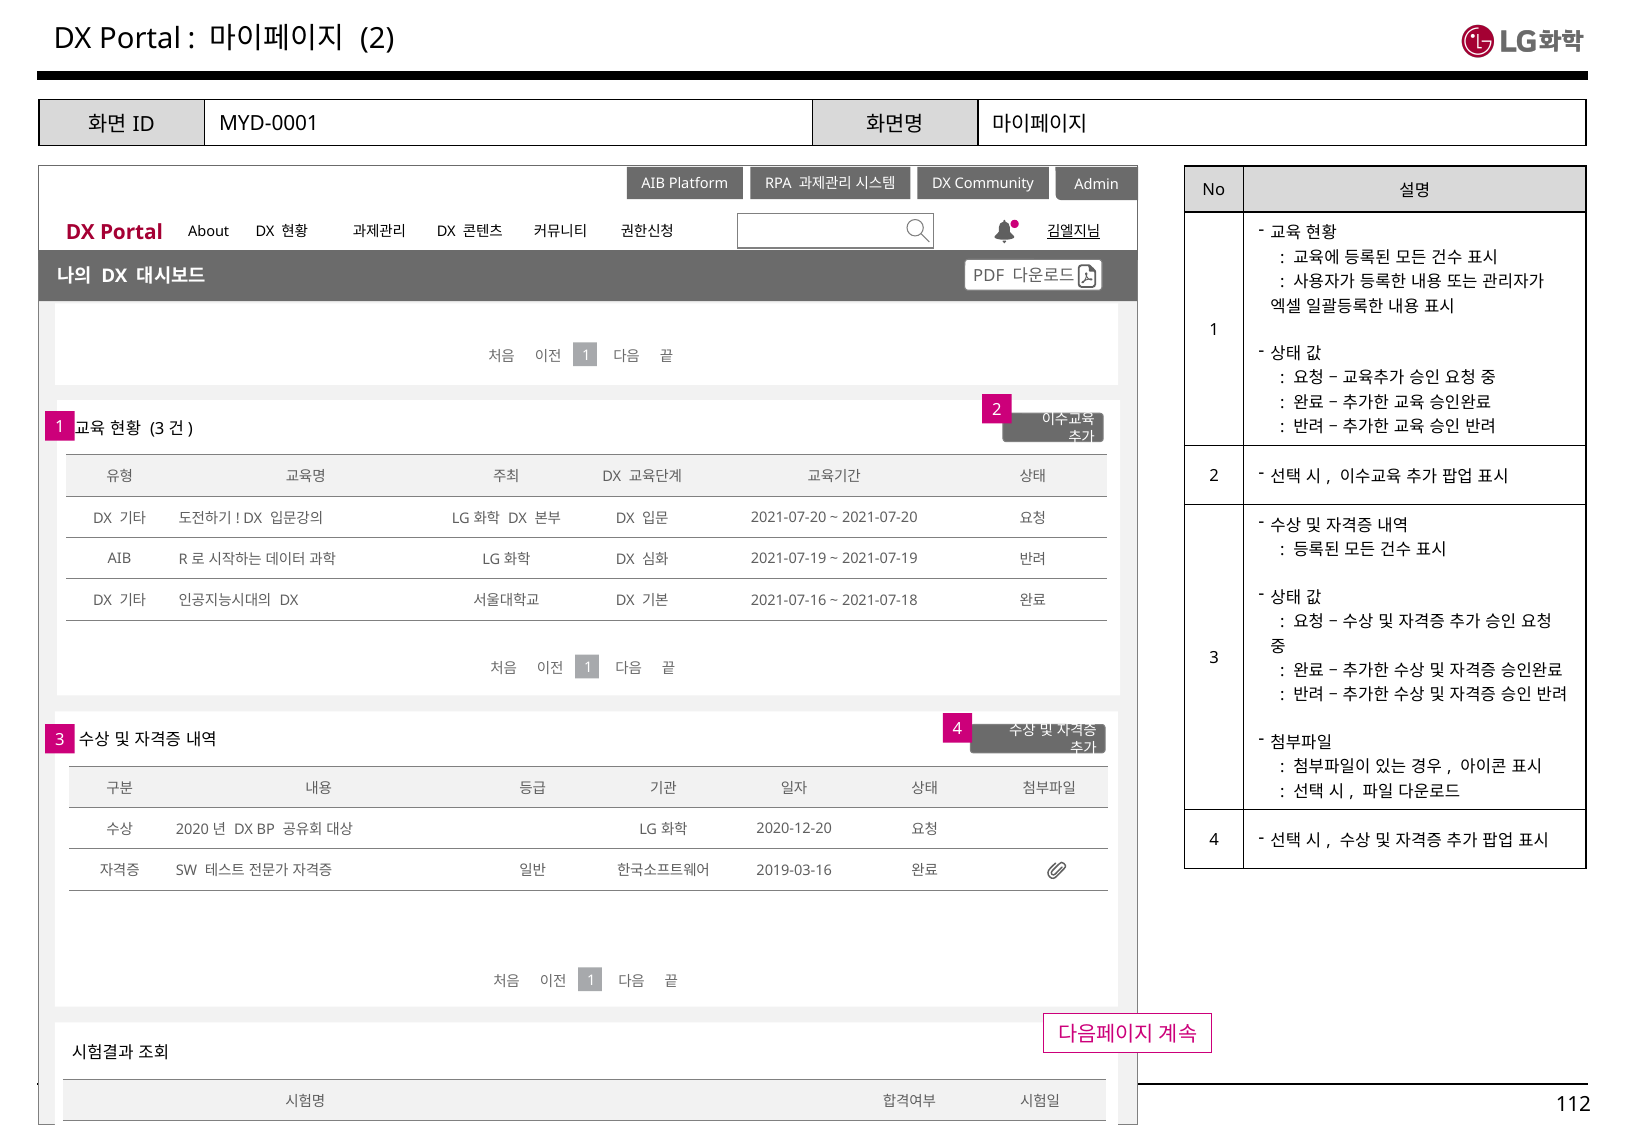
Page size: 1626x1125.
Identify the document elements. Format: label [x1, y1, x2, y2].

table_header [205, 100, 812, 145]
table_cell [1244, 810, 1585, 868]
table_header [66, 455, 1107, 496]
table_cell [66, 579, 1107, 620]
picture [1457, 20, 1588, 62]
table_header [1185, 167, 1243, 211]
table_cell [1244, 446, 1585, 504]
table_header [63, 1080, 1106, 1120]
table_cell [66, 538, 1107, 578]
table_cell [1185, 213, 1243, 445]
table_header [979, 100, 1585, 145]
table_cell [66, 497, 1107, 537]
text_box [38, 165, 1212, 1125]
table_cell [1185, 446, 1243, 504]
table_cell [1244, 213, 1585, 445]
table_cell [1185, 505, 1243, 809]
table_cell [69, 849, 1108, 890]
table_cell [1185, 810, 1243, 868]
text_box [172, 12, 410, 62]
table_header [813, 100, 977, 145]
table_header [40, 100, 204, 145]
table_cell [69, 808, 1108, 848]
table_header [69, 767, 1108, 807]
table_cell [1244, 505, 1585, 809]
table_header [1244, 167, 1585, 211]
